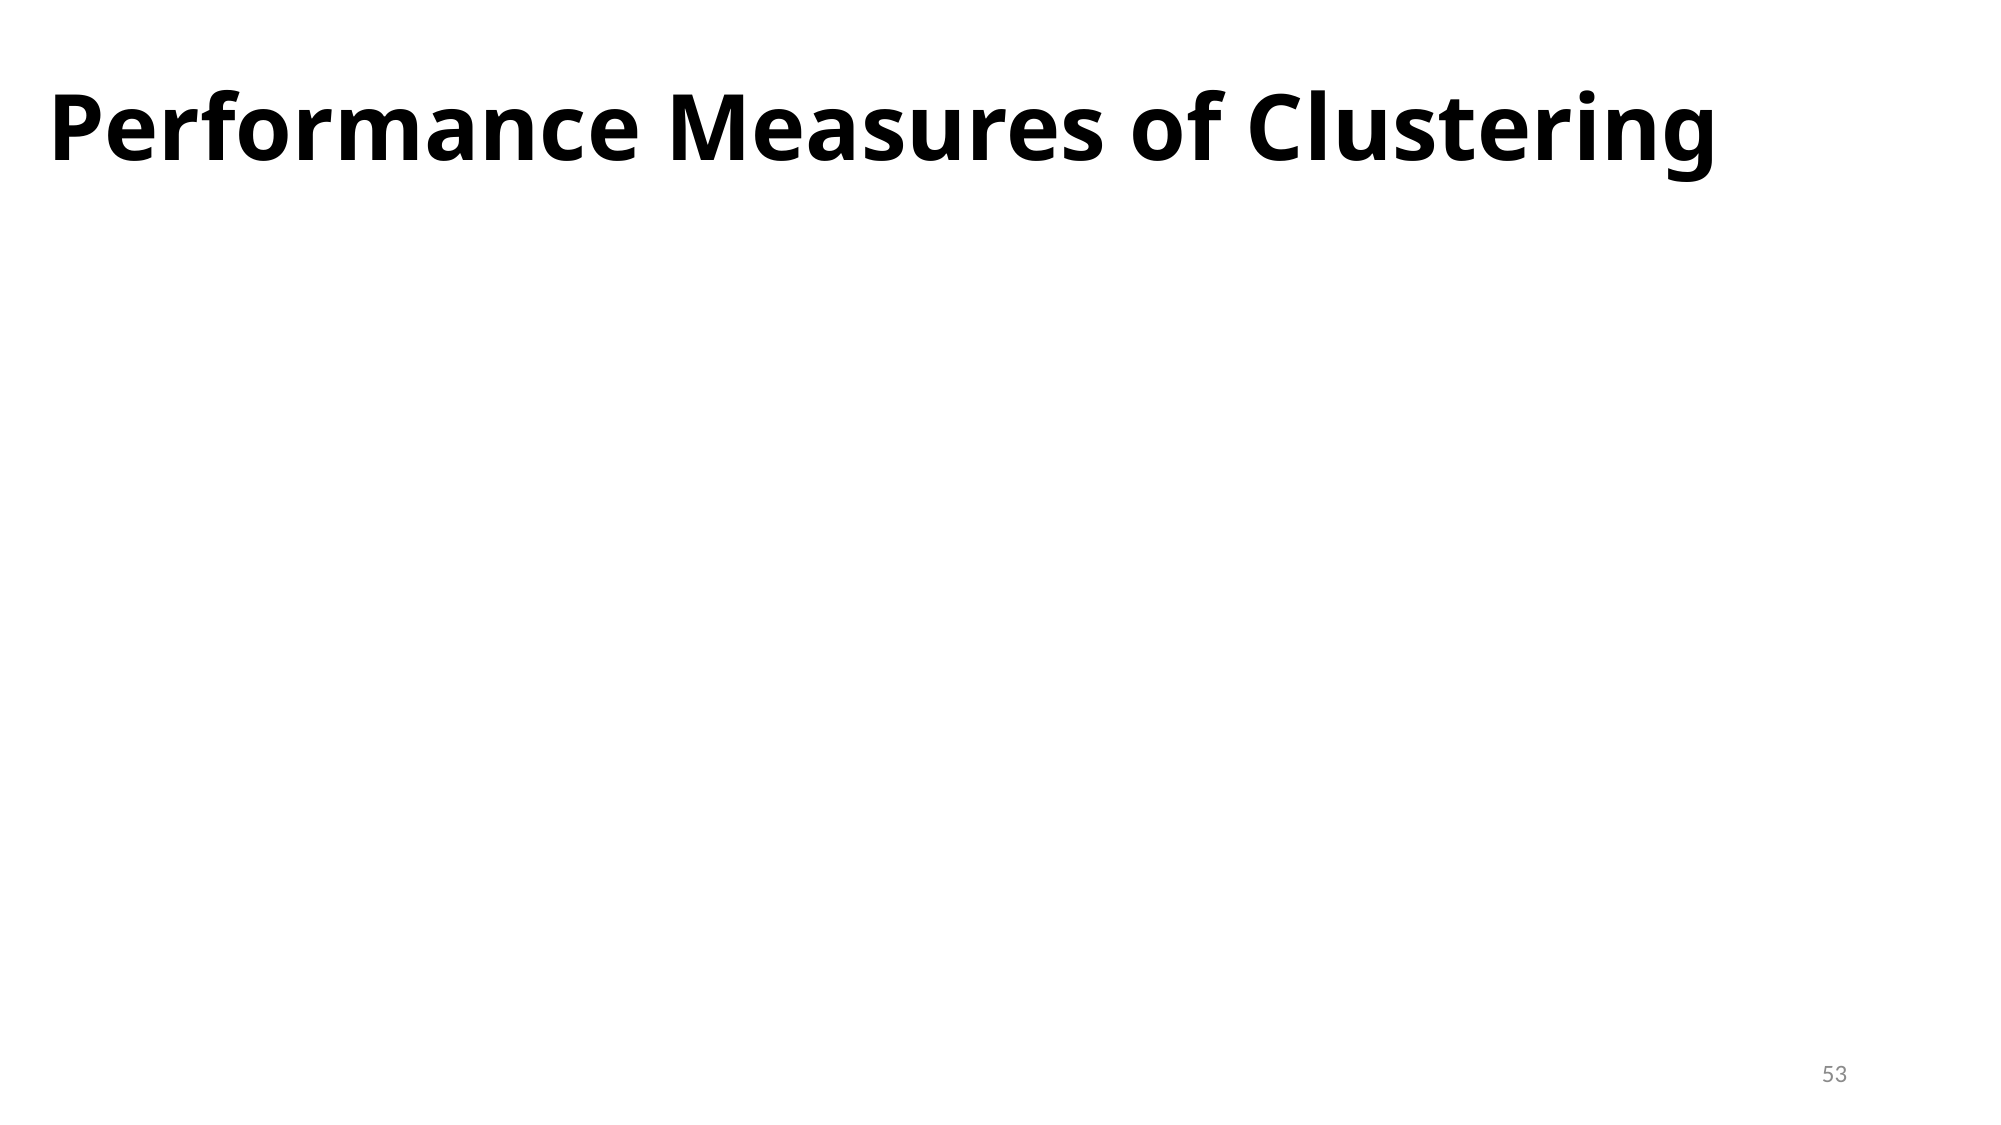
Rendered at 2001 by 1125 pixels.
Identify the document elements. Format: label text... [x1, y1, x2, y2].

slide_number 53 [1412, 1042, 1863, 1103]
title Performance Measures of Clustering [32, 22, 1758, 240]
